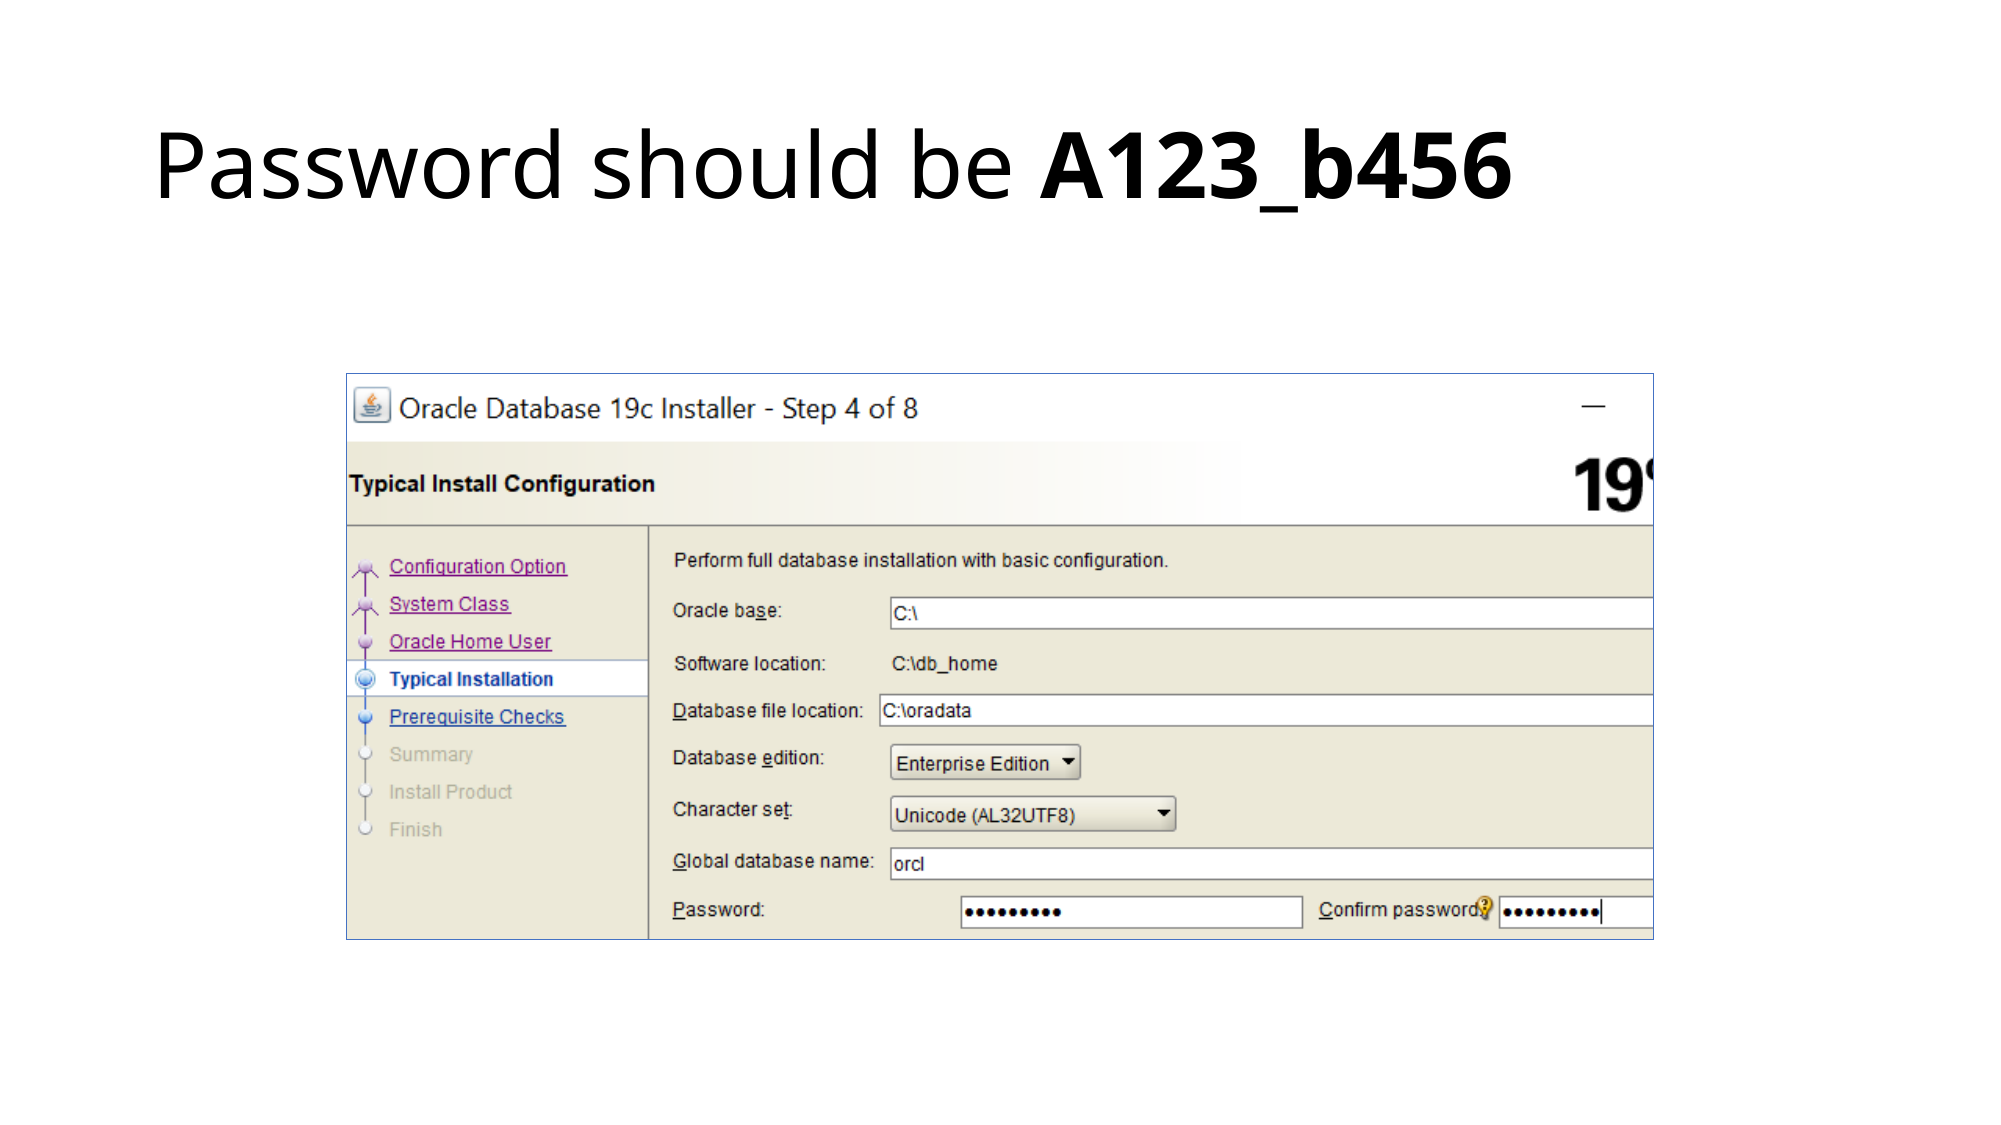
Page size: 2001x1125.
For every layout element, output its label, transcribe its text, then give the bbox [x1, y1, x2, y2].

title Password should be A123_b456 [137, 59, 1863, 278]
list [346, 373, 1654, 940]
